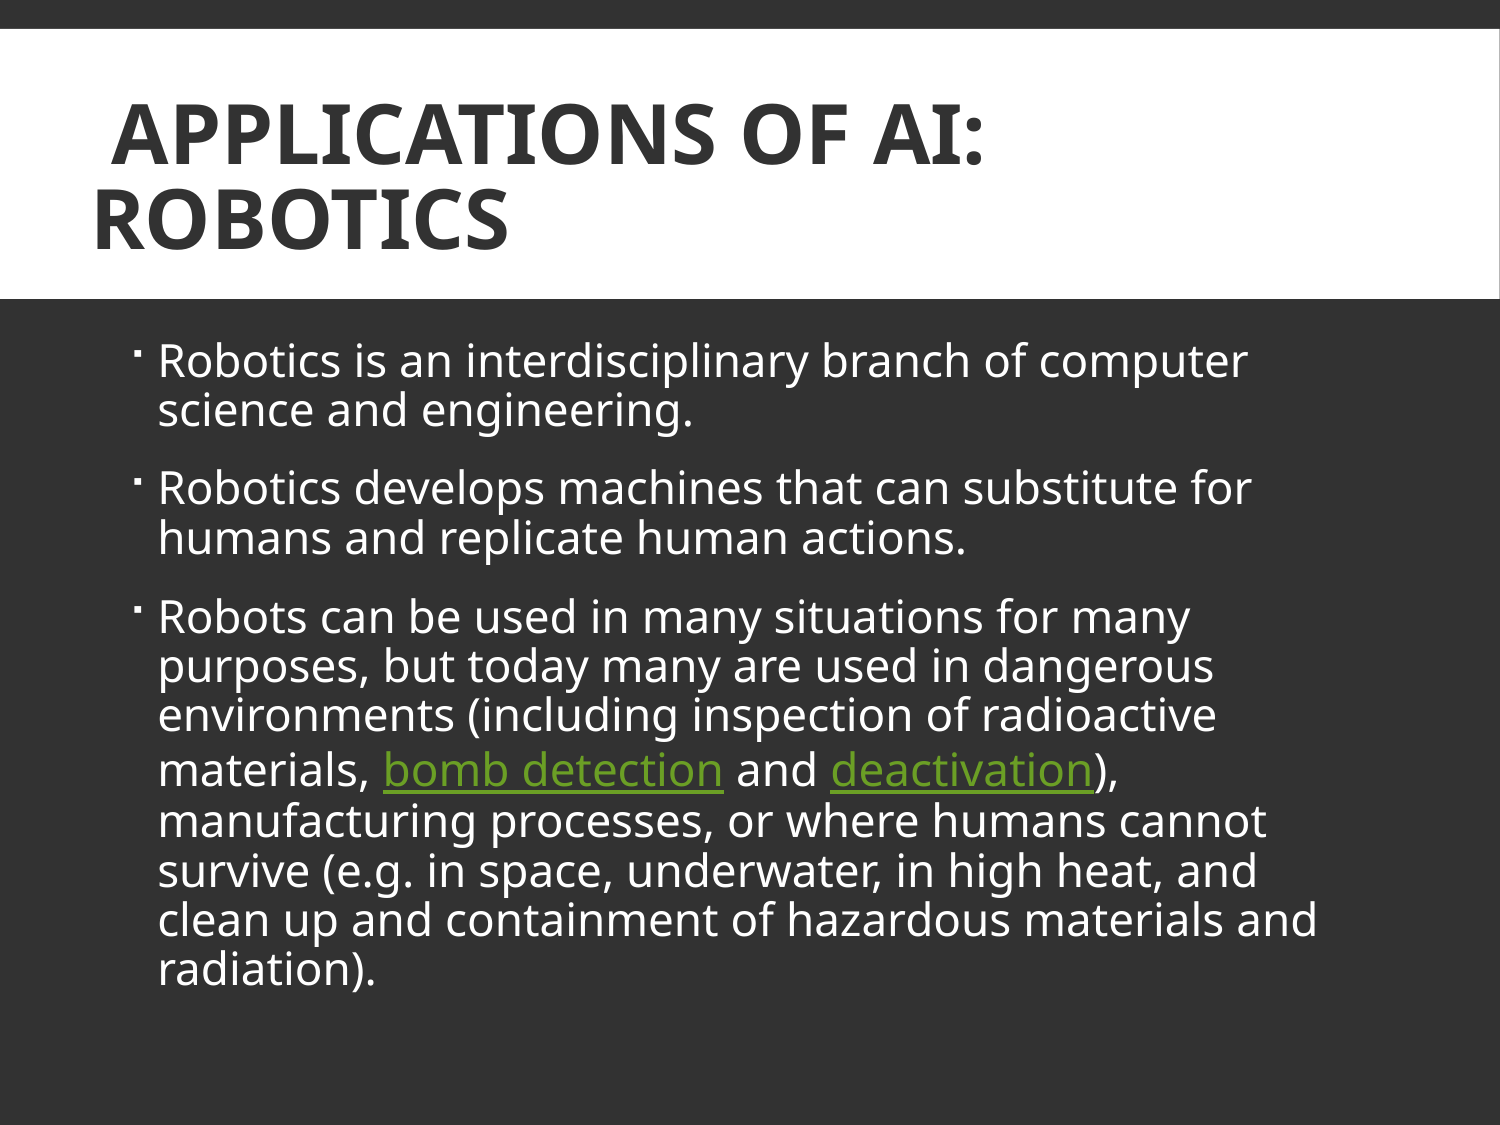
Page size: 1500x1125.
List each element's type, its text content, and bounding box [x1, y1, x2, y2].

title Applications of AI: Robotics [75, 87, 1425, 275]
list Robotics is an interdisciplinary branch of computer science and engineering. Robotics develops machines that can substitute for humans and replicate human actions. Robots can be used in many situations for many purposes, but today many are used in dangerous environments (including inspection of radioactive materials, bomb detection and deactivation), manufacturing processes, or where humans cannot survive (e.g. in space, underwater, in high heat, and clean up and containment of hazardous materials and radiation). [112, 329, 1388, 1020]
